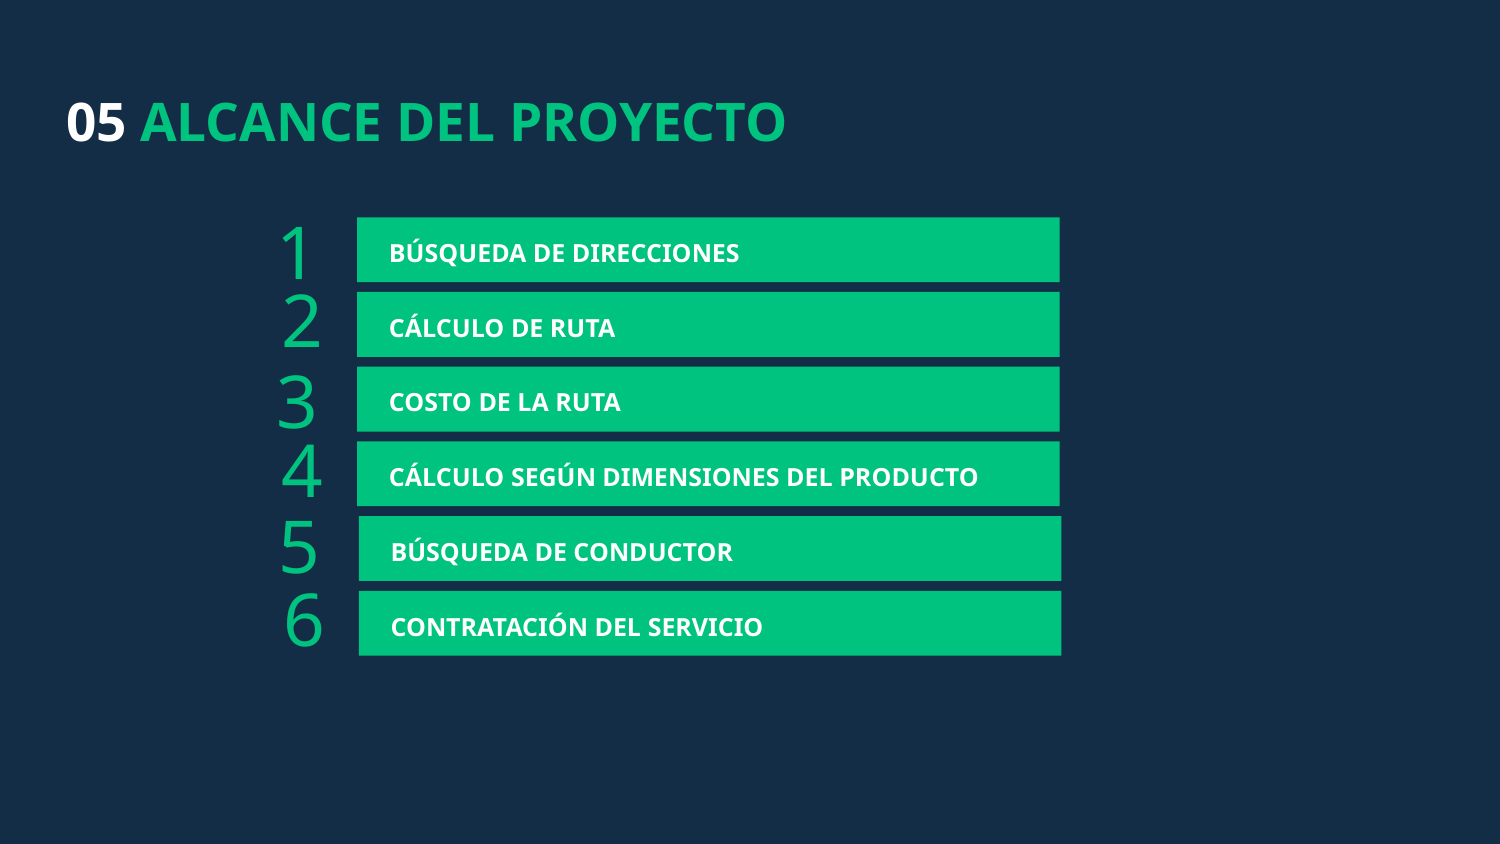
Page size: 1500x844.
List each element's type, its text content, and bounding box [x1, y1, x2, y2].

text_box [77, 291, 1060, 358]
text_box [80, 366, 1060, 432]
title 05 ALCANCE DEL PROYECTO [51, 72, 1449, 167]
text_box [78, 590, 1062, 656]
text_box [77, 441, 1060, 507]
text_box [82, 515, 1062, 582]
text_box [77, 216, 1060, 283]
